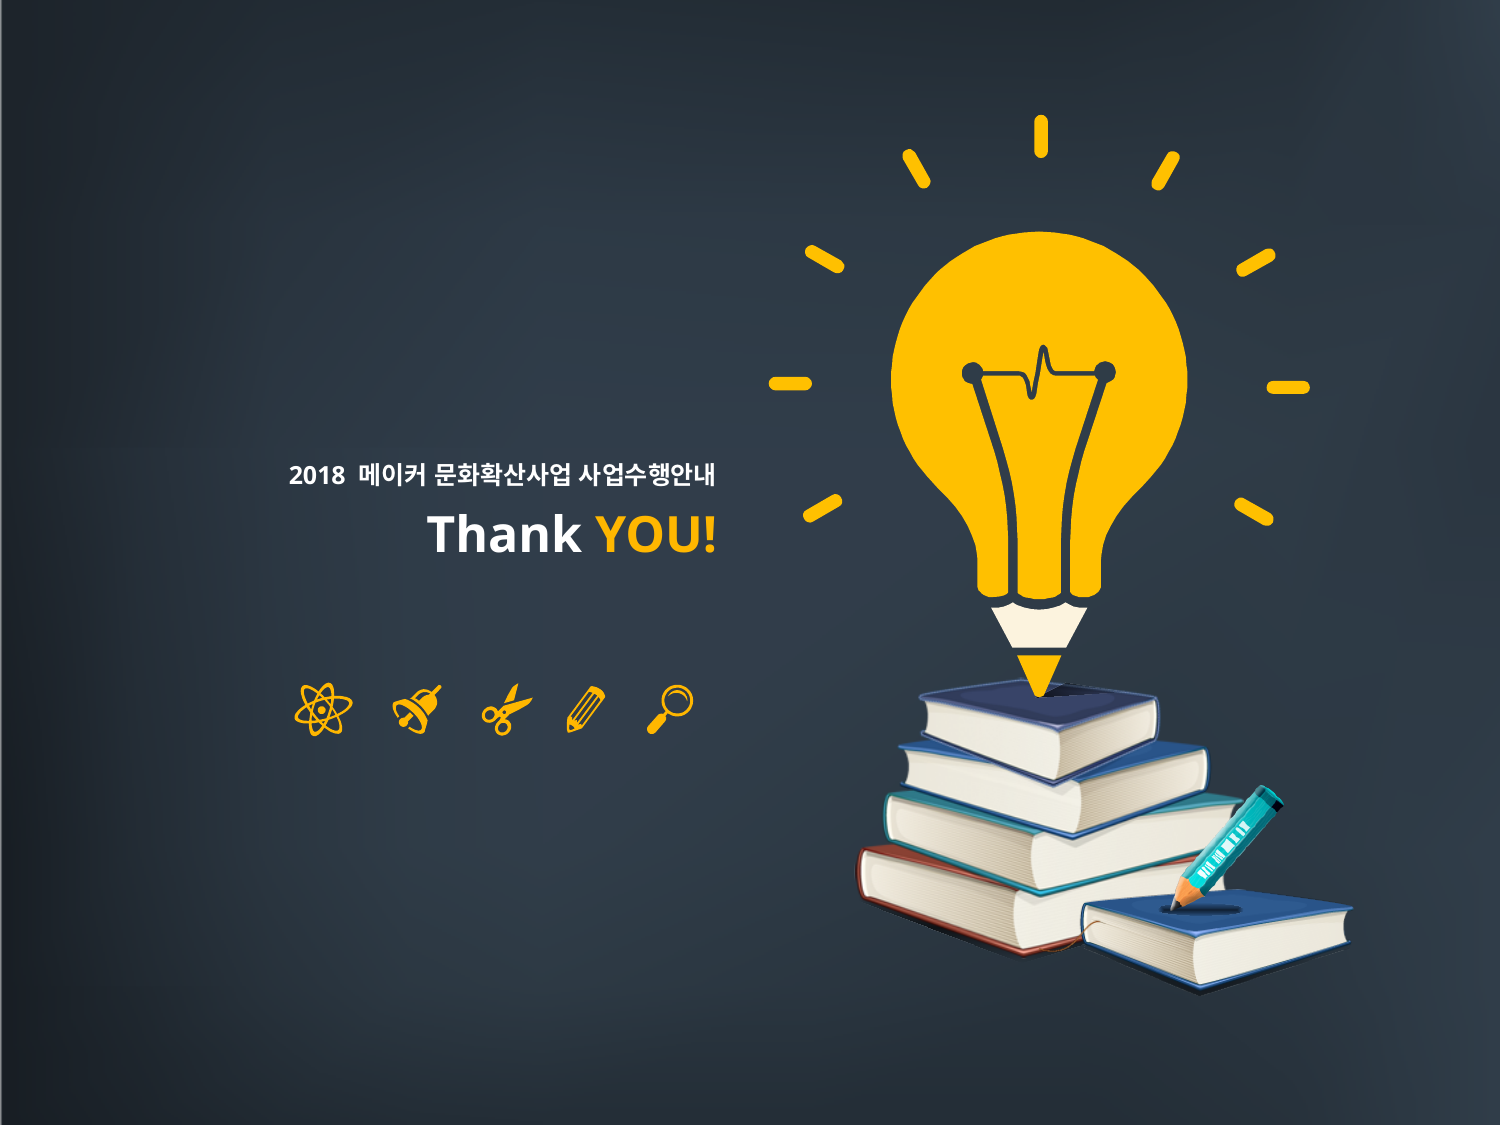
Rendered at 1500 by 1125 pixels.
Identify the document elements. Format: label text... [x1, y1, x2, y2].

title Thank YOU! [210, 493, 732, 563]
picture [0, 0, 1500, 1125]
list 2018 메이커 문화확산사업 사업수행안내 [210, 442, 732, 493]
